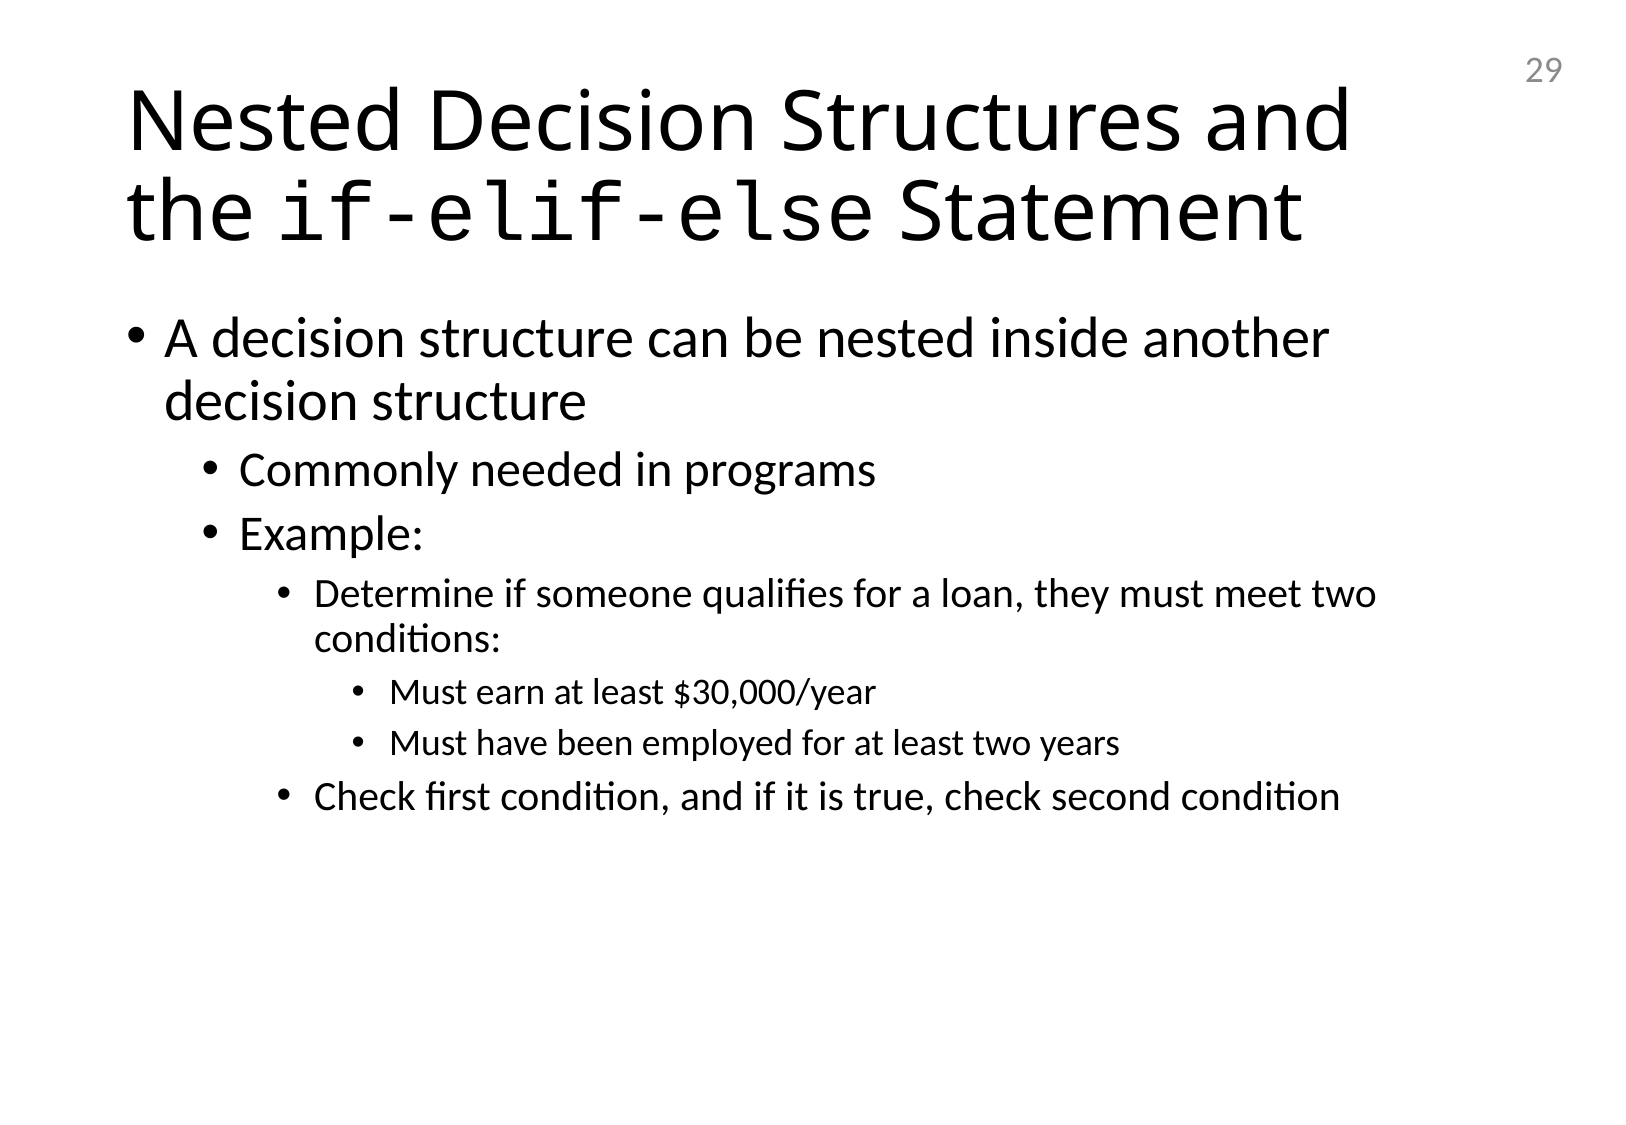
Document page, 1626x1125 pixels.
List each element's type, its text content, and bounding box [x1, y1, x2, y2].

slide_number 29 [1212, 37, 1578, 98]
title Nested Decision Structures and the if-elif-else Statement [111, 59, 1514, 278]
list A decision structure can be nested inside another decision structure Commonly needed in programs Example: Determine if someone qualifies for a loan, they must meet two conditions: Must earn at least $30,000/year Must have been employed for at least two years Check first condition, and if it is true, check second condition [111, 299, 1514, 1014]
